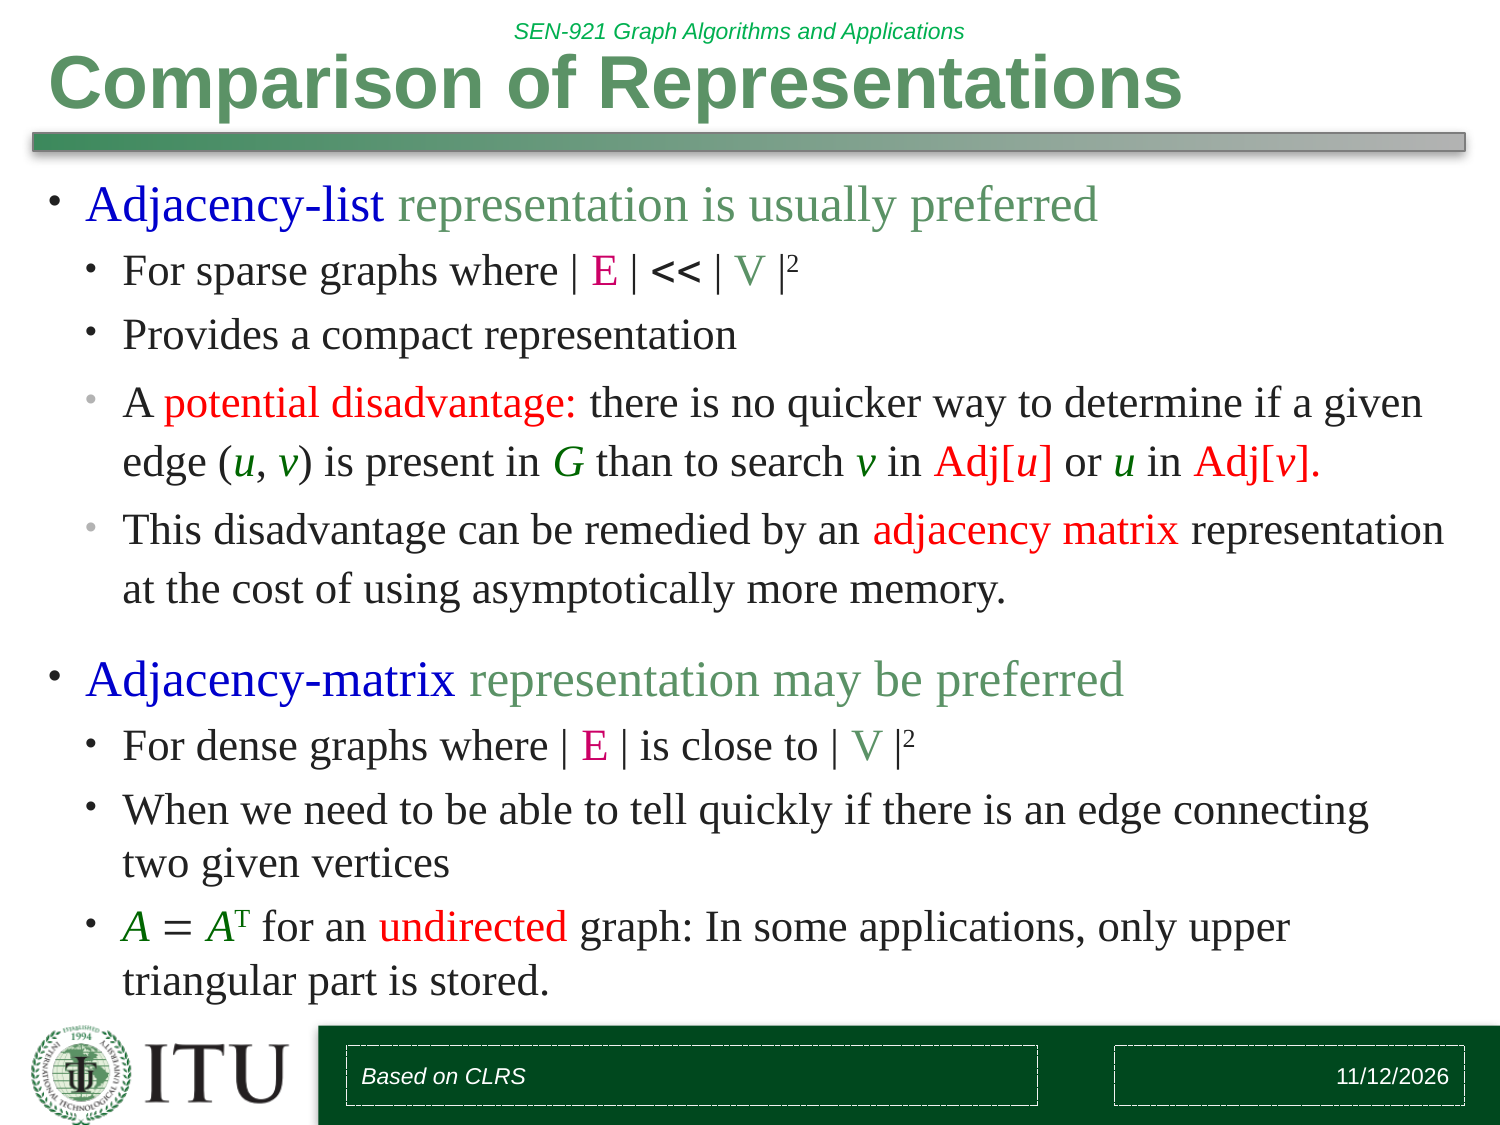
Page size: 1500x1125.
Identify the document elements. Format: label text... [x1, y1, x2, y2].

title Comparison of Representations [33, 24, 1465, 134]
list Adjacency-list representation is usually preferred For sparse graphs where | E |  | V |2 Provides a compact representation A potential disadvantage: there is no quicker way to determine if a given edge (u, v) is present in G than to search v in Adj[u] or u in Adj[v]. This disadvantage can be remedied by an adjacency matrix representation at the cost of using asymptotically more memory. Adjacency-matrix representation may be preferred For dense graphs where | E | is close to | V |2 When we need to be able to tell quickly if there is an edge connecting two given vertices A  AT for an undirected graph: In some applications, only upper triangular part is stored. [33, 162, 1465, 1016]
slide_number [1114, 1045, 1465, 1106]
footer Based on CLRS [346, 1045, 1038, 1106]
